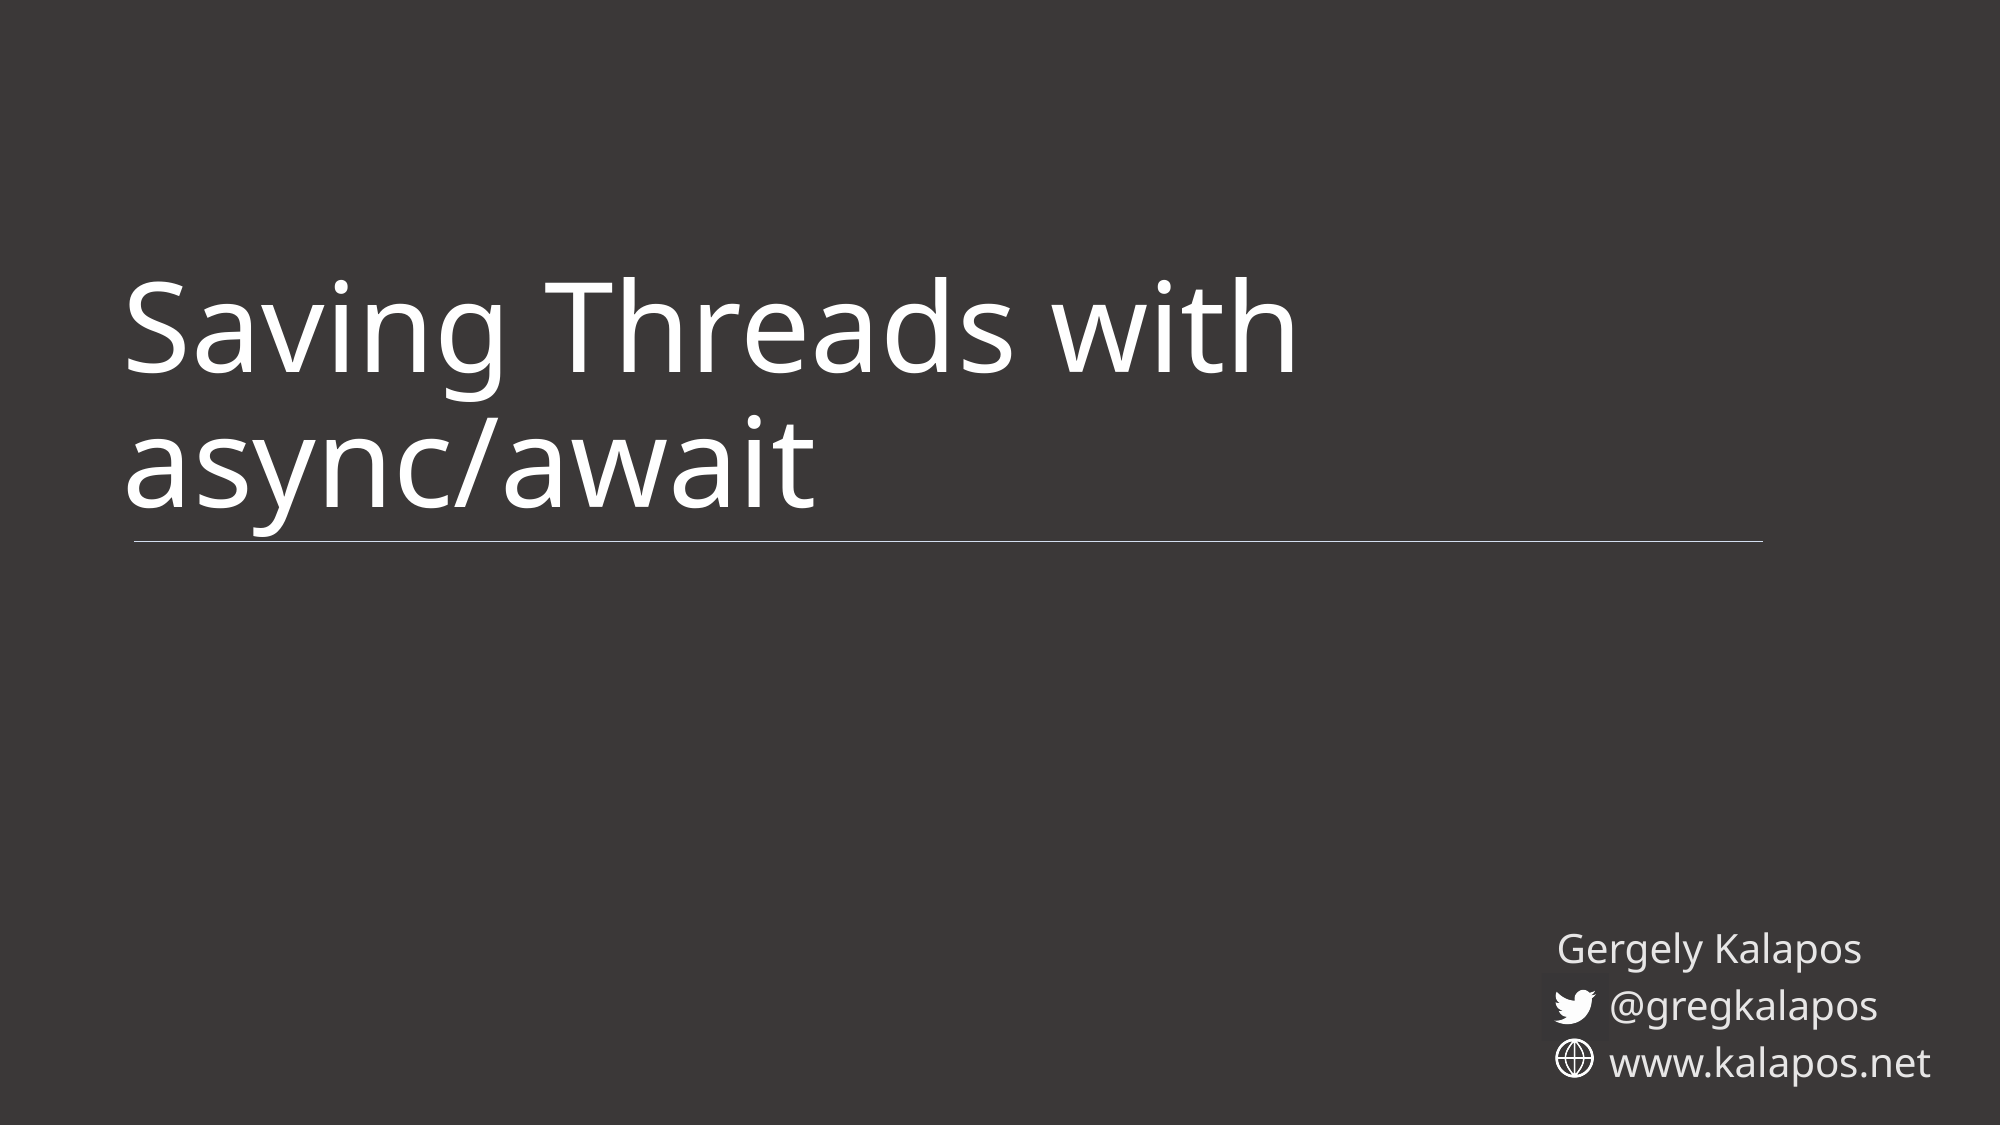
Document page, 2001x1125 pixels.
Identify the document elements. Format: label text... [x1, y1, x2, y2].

title Saving Threads with async/await [107, 154, 1905, 542]
picture [1541, 973, 1609, 1083]
